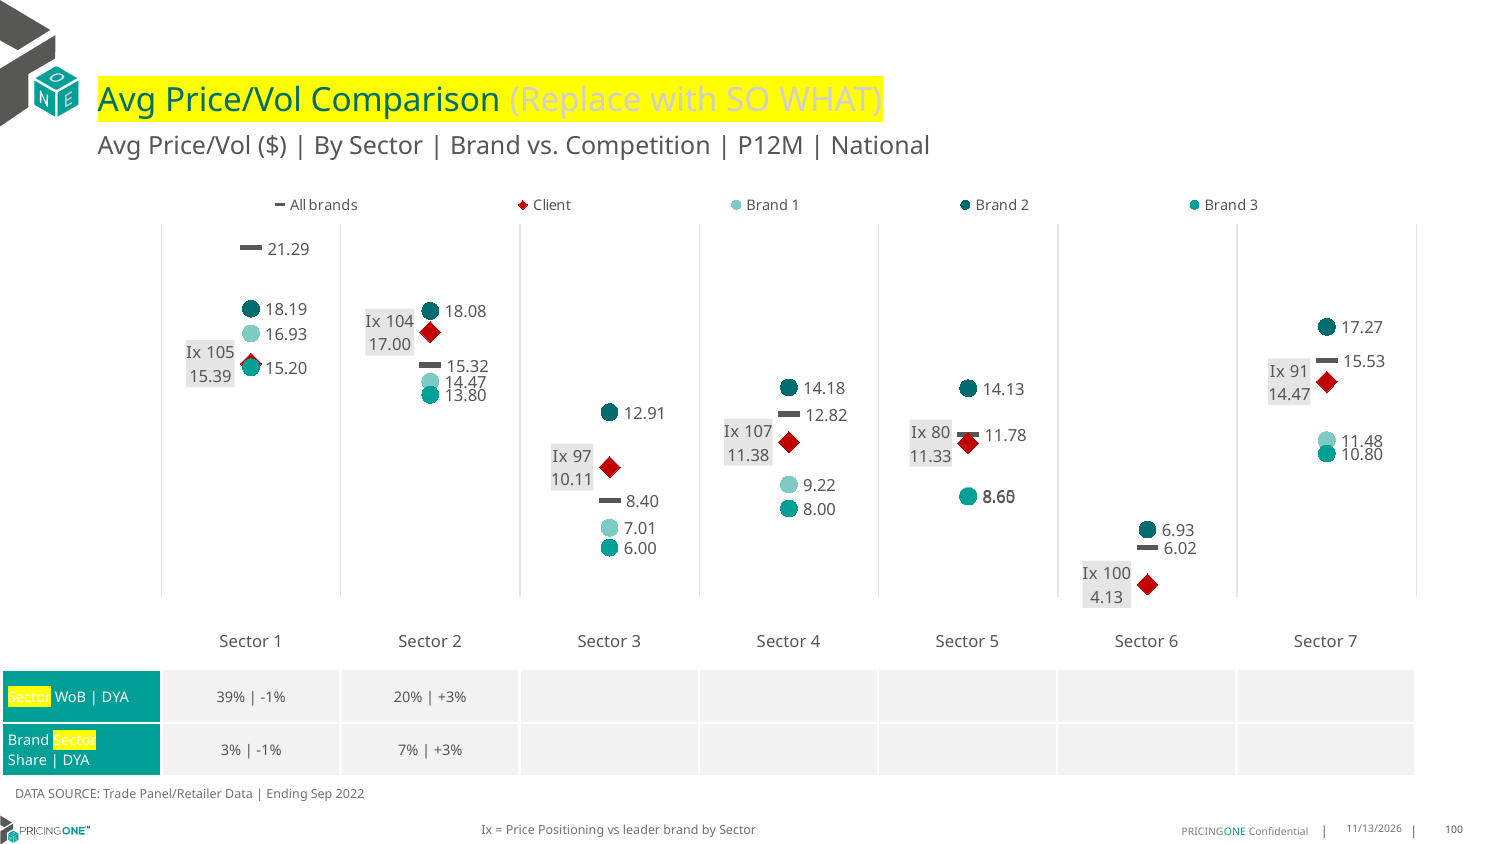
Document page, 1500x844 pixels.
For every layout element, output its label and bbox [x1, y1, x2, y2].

table_cell [1058, 670, 1235, 722]
list [0, 776, 750, 814]
table_cell [342, 670, 518, 722]
table_cell [521, 724, 698, 775]
chart [3, 185, 1418, 624]
table_cell [1058, 724, 1235, 775]
table_cell [521, 670, 698, 722]
table_cell [342, 724, 518, 775]
slide_number [1325, 815, 1479, 844]
table_cell [3, 724, 160, 775]
table_cell [700, 670, 877, 722]
list [82, 127, 1418, 185]
footer [89, 815, 1149, 844]
table_cell [163, 724, 339, 775]
table_cell [3, 671, 160, 722]
table_cell [1238, 670, 1414, 722]
table_cell [1238, 724, 1414, 775]
title [82, 0, 1418, 127]
table_cell [163, 670, 339, 722]
table_cell [879, 724, 1056, 775]
table_cell [700, 724, 877, 775]
table_header [3, 624, 1415, 670]
table_cell [879, 670, 1056, 722]
